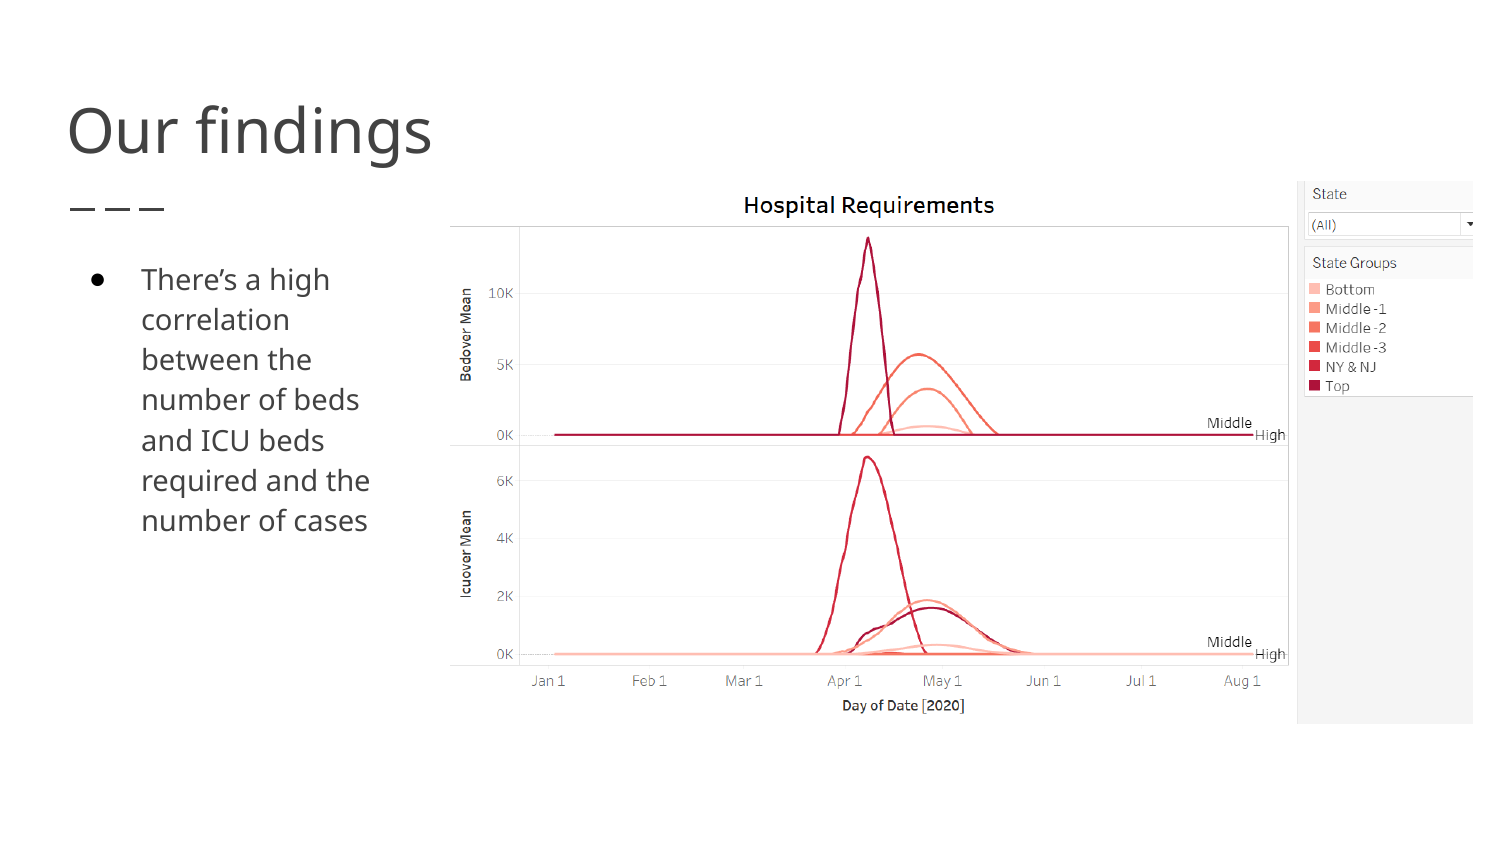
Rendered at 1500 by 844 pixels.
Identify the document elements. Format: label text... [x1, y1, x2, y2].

title Our findings [51, 61, 1449, 182]
picture [447, 181, 1473, 724]
list There’s a high correlation between the number of beds and ICU beds required and the number of cases [51, 240, 427, 750]
